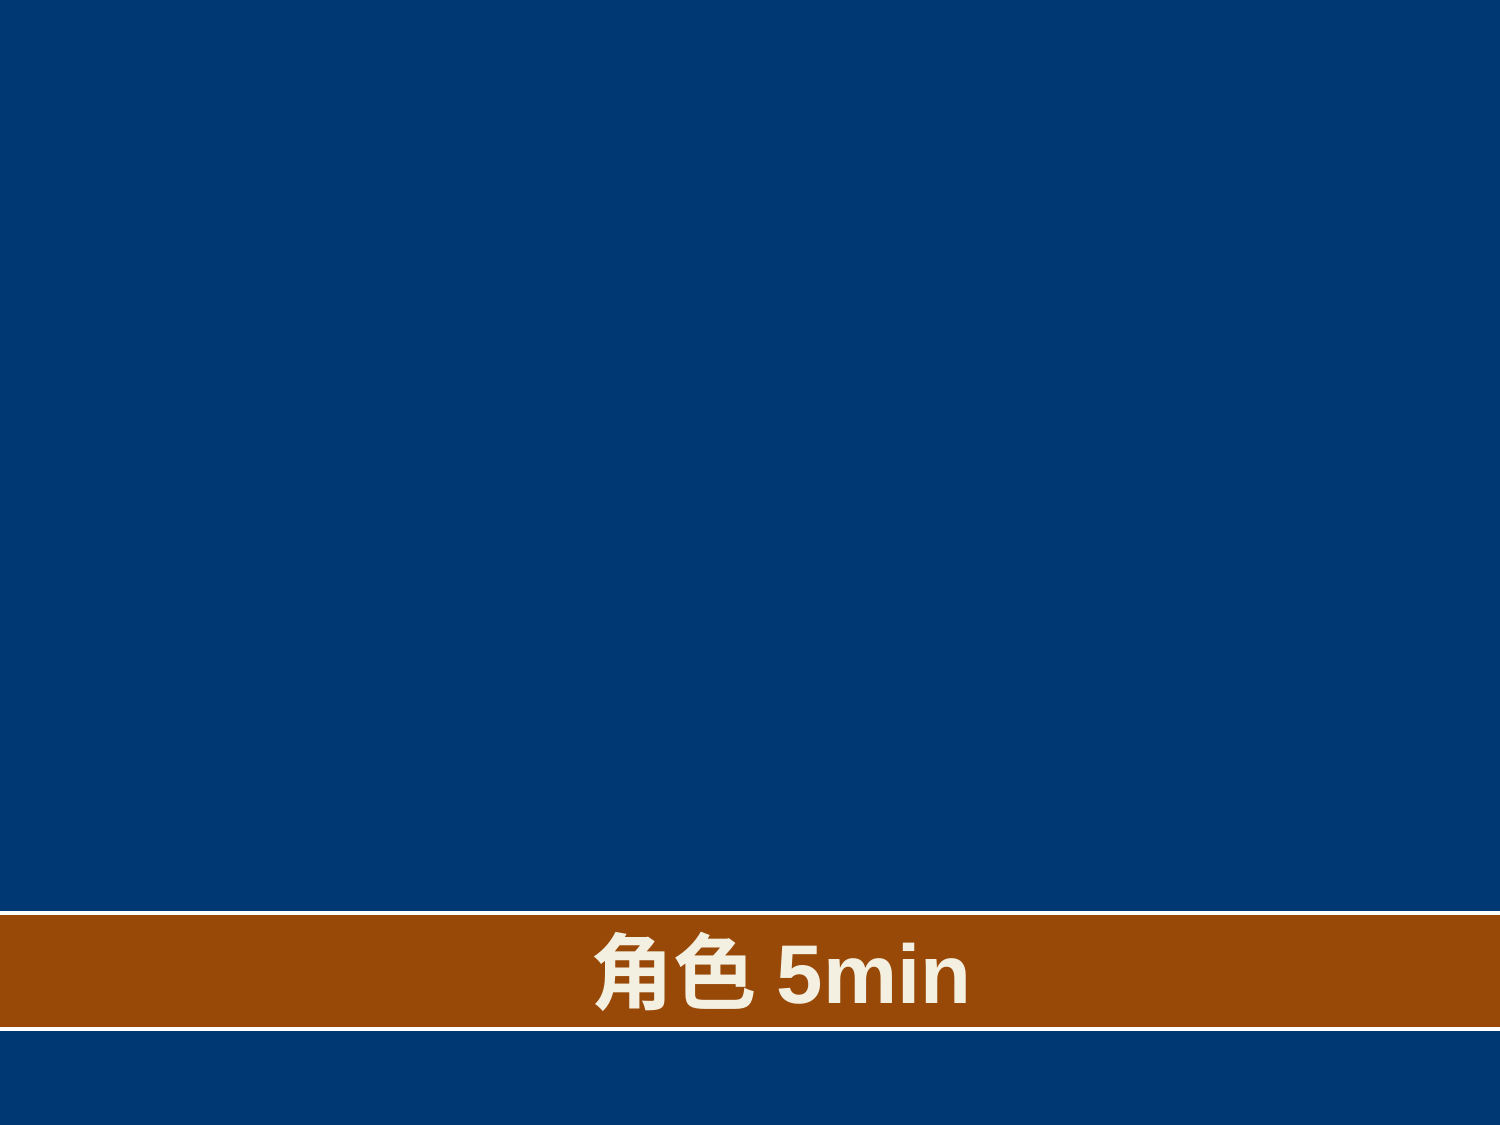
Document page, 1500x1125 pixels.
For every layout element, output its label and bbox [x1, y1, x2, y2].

text_box [0, 912, 1500, 1030]
